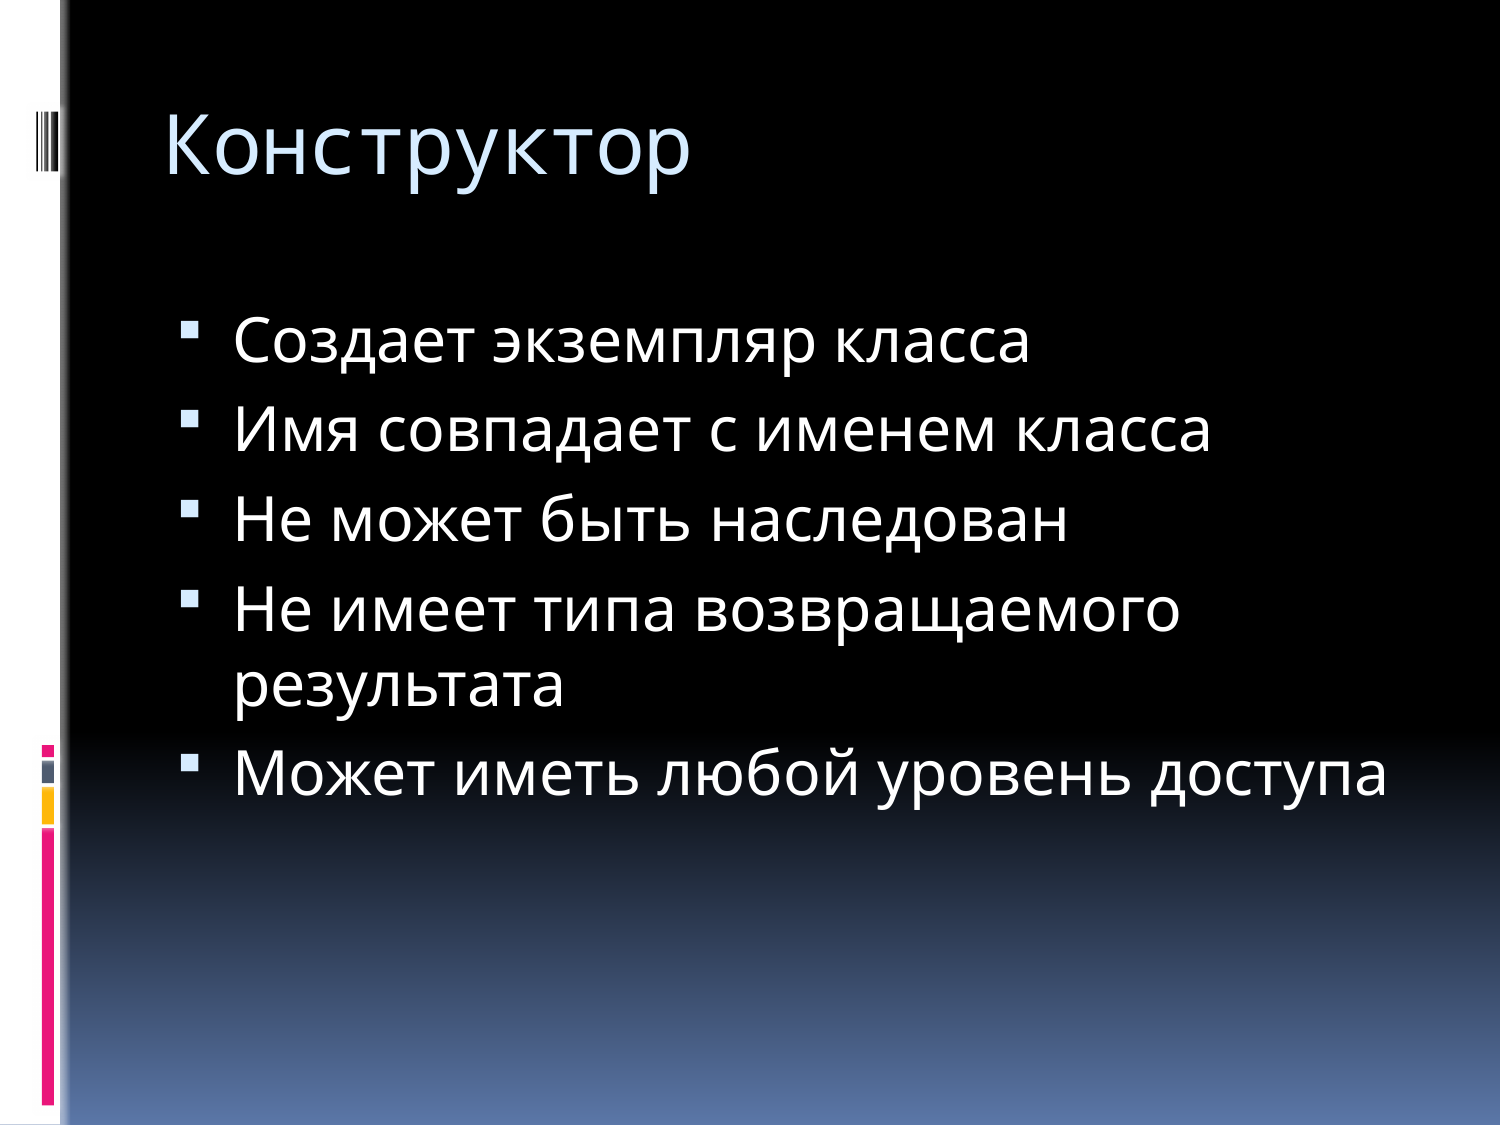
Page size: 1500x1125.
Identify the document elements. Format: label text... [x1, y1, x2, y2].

list Создает экземпляр класса Имя совпадает с именем класса Не может быть наследован Не имеет типа возвращаемого результата Может иметь любой уровень доступа [150, 292, 1425, 1043]
title Конструктор [150, 83, 1425, 234]
